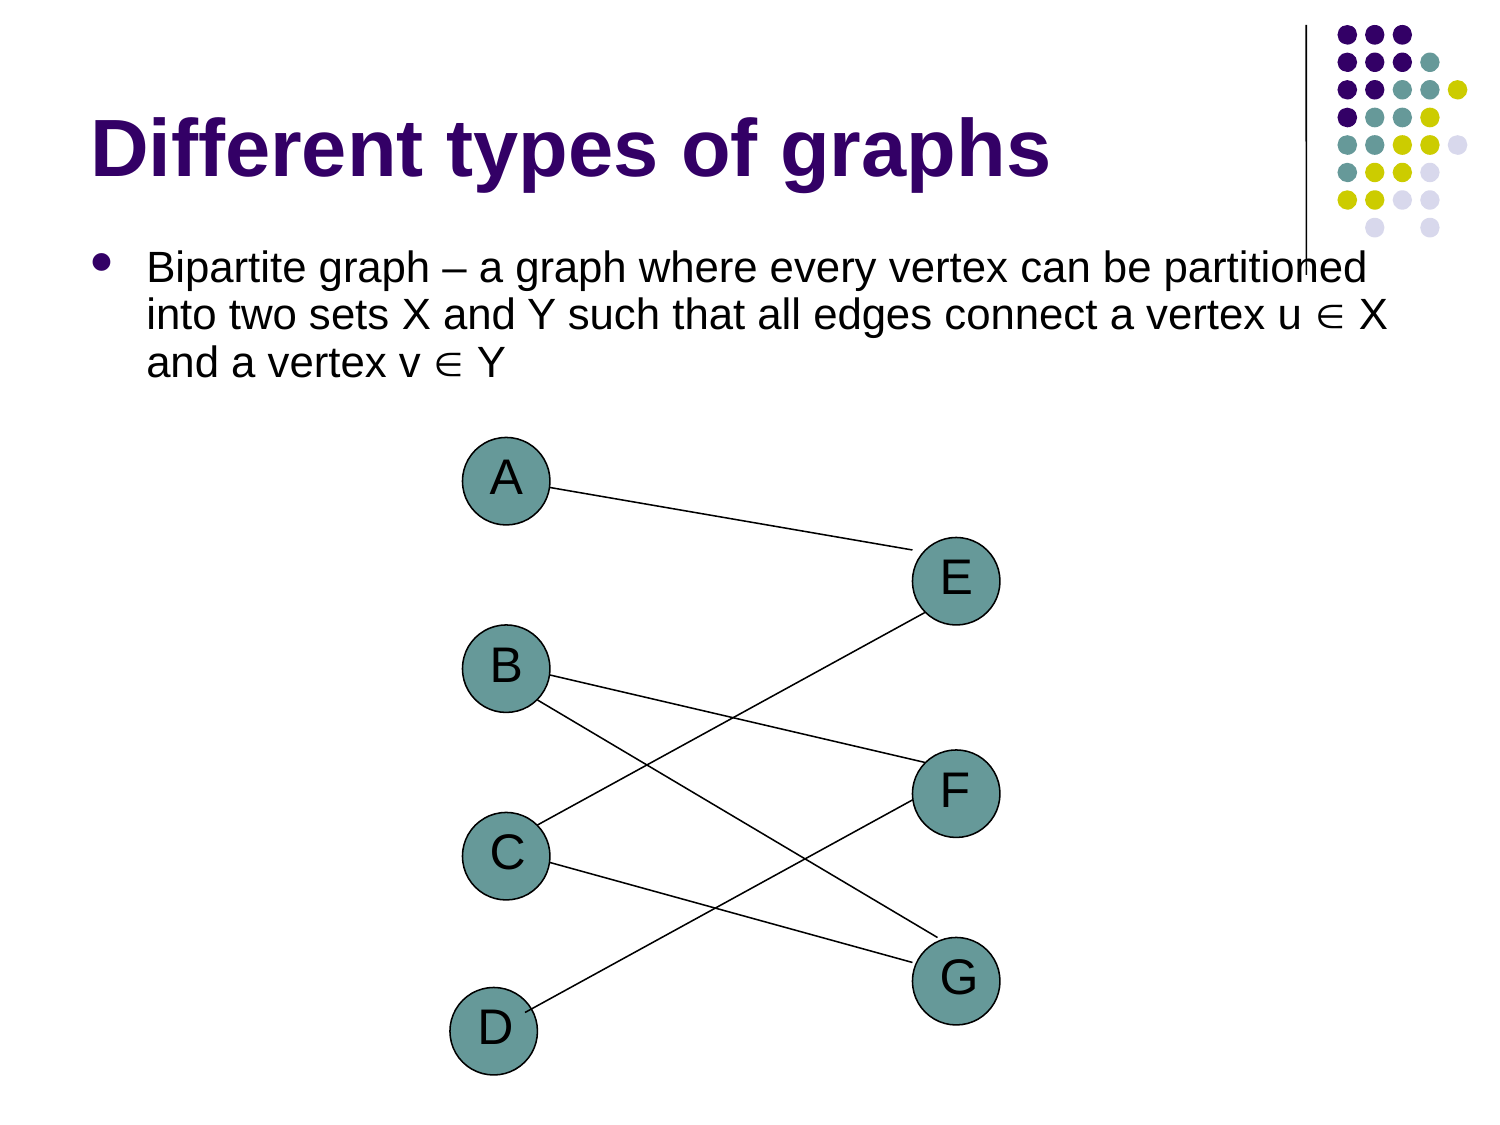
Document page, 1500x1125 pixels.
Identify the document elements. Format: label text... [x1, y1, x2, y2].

list Bipartite graph – a graph where every vertex can be partitioned into two sets X and Y such that all edges connect a vertex u  X and a vertex v  Y [74, 237, 1426, 401]
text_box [462, 812, 551, 901]
title Different types of graphs [74, 19, 1313, 201]
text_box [912, 749, 1001, 838]
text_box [912, 937, 1001, 1026]
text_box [462, 437, 551, 526]
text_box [912, 537, 1001, 626]
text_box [462, 624, 551, 713]
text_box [449, 987, 538, 1076]
